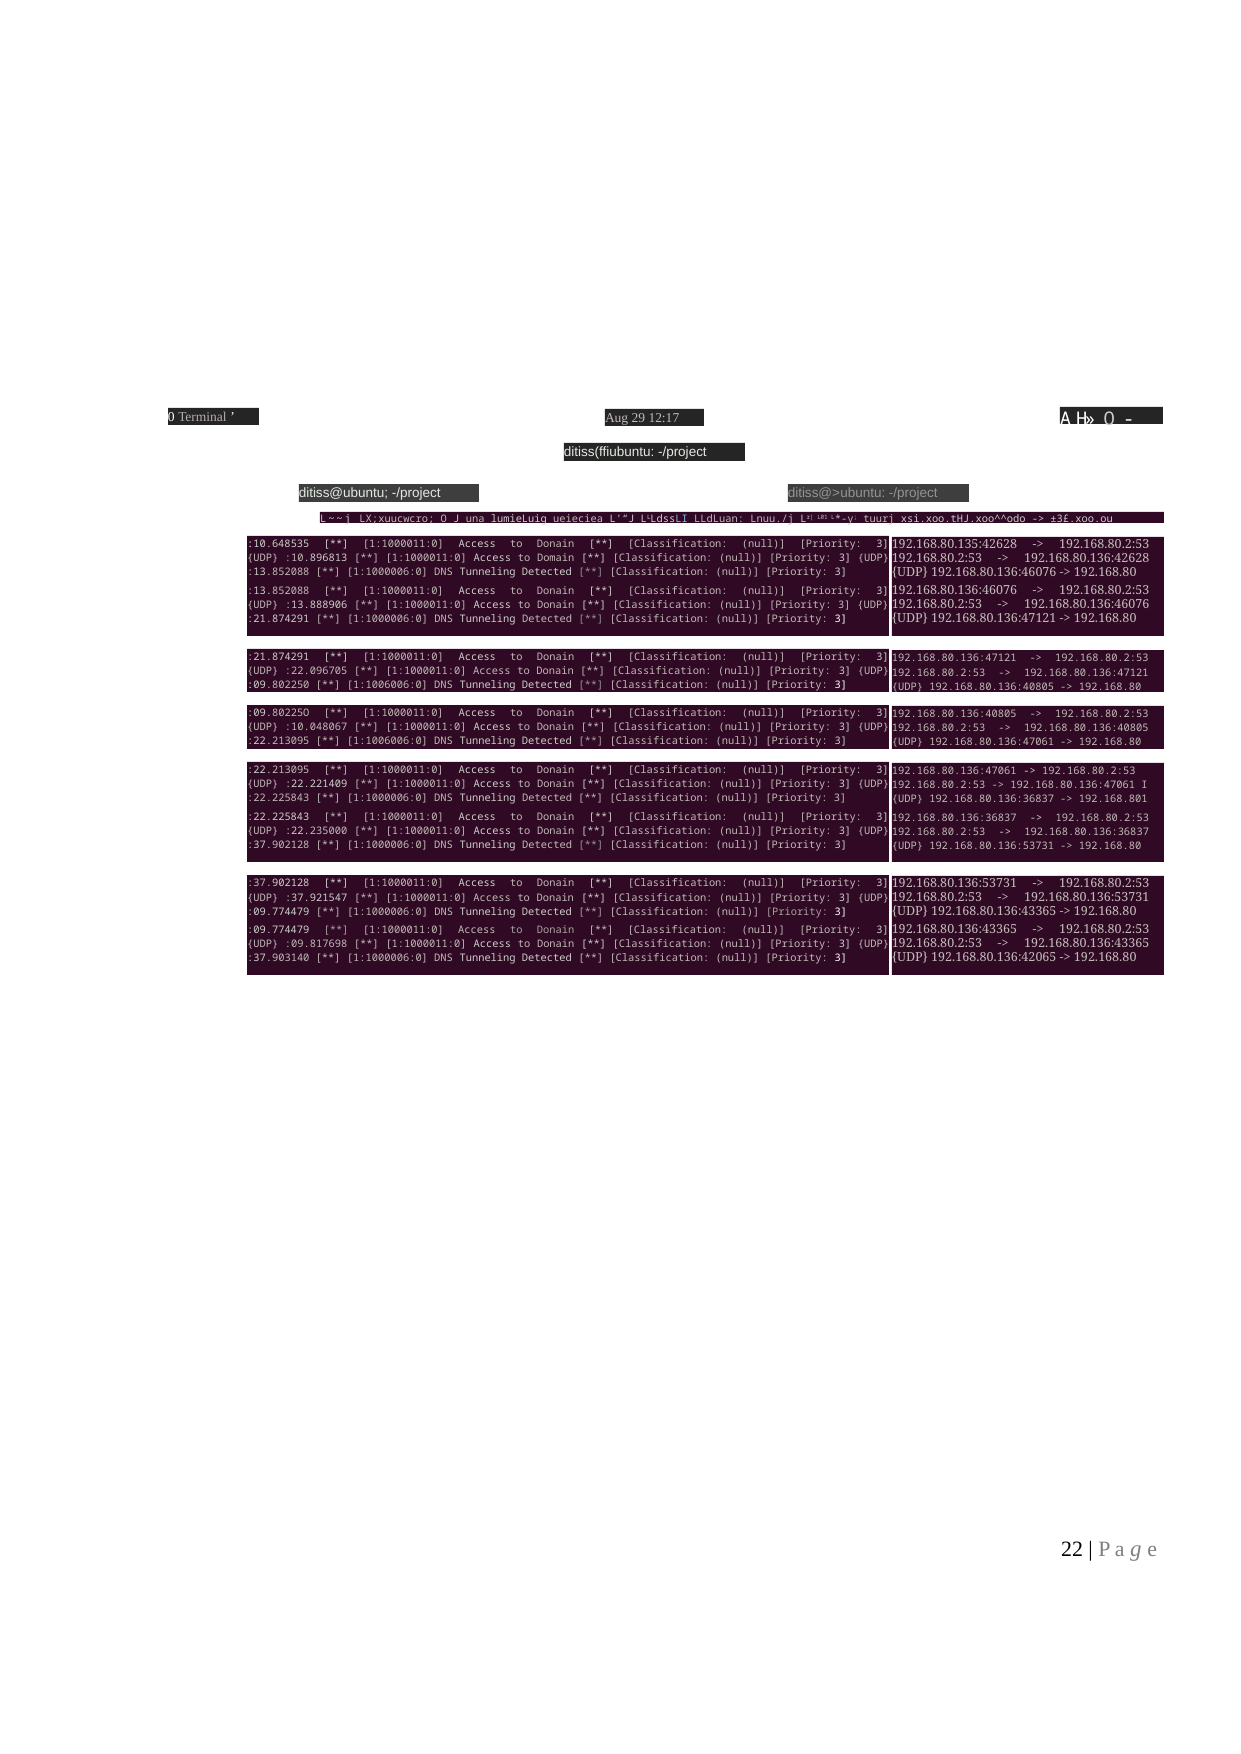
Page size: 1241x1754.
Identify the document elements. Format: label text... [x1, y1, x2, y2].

text_box :10.648535 [**] [1:1000011:0] Access to Donain [**] [Classification: (null)] [Priority: 3] {UDP} :10.896813 [**] [1:1000011:0] Access to Domain [**] [Classification: (null)] [Priority: 3] {UDP} :13.852088 [**] [1:1000006:0] DNS Tunneling Detected [**] [Classification: (null)] [Priority: 3] :13.852088 [**] [1:1000011:0] Access to Donain [**] [Classification: (null)] [Priority: 3] {UDP} :13.888906 [**] [1:1000011:0] Access to Donain [**] [Classification: (null)] [Priority: 3] {UDP} :21.874291 [**] [1:1000006:0] DNS Tunneling Detected [**] [Classification: (null)] [Priority: 3] [247, 535, 889, 636]
text_box 22 | P a g e [1060, 1533, 1176, 1562]
text_box :22.213095 [**] [1:1000011:0] Access to Donain [**] [Classification: (null)] [Priority: 3] {UDP} :22.221409 [**] [1:1000011:0] Access to Donain [**] [Classification: (null)] [Priority: 3] {UDP} :22.225843 [**] [1:1000006:0] DNS Tunneling Detected [**] [Classification: (null)] [Priority: 3] :22.225843 [**] [1:1000011:0] Access to Donain [**] [Classification: (null)] [Priority: 3] {UDP} :22.235000 [**] [1:1000011:0] Access to Donain [**] [Classification: (null)] [Priority: 3] {UDP} :37.902128 [**] [1:1000006:0] DNS Tunneling Detected [**] [Classification: (null)] [Priority: 3] [247, 761, 889, 862]
text_box Aug 29 12:17 [604, 408, 704, 426]
text_box ditiss@>ubuntu: -/project [787, 484, 969, 502]
text_box ditiss(ffiubuntu: -/project [563, 442, 745, 461]
text_box A H» O - [1059, 406, 1163, 424]
text_box L~~j lx;xuucwcro; o j una lumieLuig ueieciea L'“J LLLdssli LLdLuan: Lnuu./j Lr| L01 L*-y; tuurj xsi.xoo.tHJ.xoo^^odo -> ±3£.xoo.ou [319, 511, 1164, 523]
text_box :21.874291 [**] [1:1000011:0] Access to Donain [**] [Classification: (null)] [Priority: 3] {UDP} :22.096705 [**] [1:1000011:0] Access to Donain [**] [Classification: (null)] [Priority: 3] {UDP} :09.802250 [**] [1:1006006:0] DNS Tunneling Detected [**] [Classification: (null)] [Priority: 3] [247, 648, 889, 692]
text_box 192.168.80.136:47061 -> 192.168.80.2:53 192.168.80.2:53 -> 192.168.80.136:47061 I {UDP} 192.168.80.136:36837 -> 192.168.801 192.168.80.136:36837 -> 192.168.80.2:53 192.168.80.2:53 -> 192.168.80.136:36837 {UDP} 192.168.80.136:53731 -> 192.168.80 [891, 762, 1164, 862]
text_box 192.168.80.136:40805 -> 192.168.80.2:53 192.168.80.2:53 -> 192.168.80.136:40805 {UDP} 192.168.80.136:47061 -> 192.168.80 [891, 705, 1164, 749]
text_box 0 Terminal ’ [168, 407, 259, 425]
text_box :09.80225O [**] [1:1000011:0] Access to Donain [**] [Classification: (null)] [Priority: 3] {UDP} :10.048067 [**] [1:1000011:0] Access to Donain [**] [Classification: (null)] [Priority: 3] {UDP} :22.213095 [**] [1:1006006:0] DNS Tunneling Detected [**] [Classification: (null)] [Priority: 3] [247, 705, 889, 749]
text_box 192.168.80.135:42628 -> 192.168.80.2:53 192.168.80.2:53 -> 192.168.80.136:42628 {UDP} 192.168.80.136:46076 -> 192.168.80 192.168.80.136:46076 -> 192.168.80.2:53 192.168.80.2:53 -> 192.168.80.136:46076 {UDP} 192.168.80.136:47121 -> 192.168.80 [891, 536, 1164, 636]
text_box 192.168.80.136:47121 -> 192.168.80.2:53 192.168.80.2:53 -> 192.168.80.136:47121 {UDP} 192.168.80.136:40805 -> 192.168.80 [891, 650, 1164, 692]
text_box :37.902128 [**] [1:1000011:0] Access to Donain [**] [Classification: (null)] [Priority: 3] {UDP} :37.921547 [**] [1:1000011:0] Access to Donain [**] [Classification: (null)] [Priority: 3] {UDP} :09.774479 [**] [1:1000006:0] DNS Tunneling Detected [**] [Classification: (null)] [Priority: 3] :09.774479 [**] [1:1000011:0] Access to Donain [**] [Classification: (null)] [Priority: 3] {UDP} :09.817698 [**] [1:1000011:0] Access to Donain [**] [Classification: (null)] [Priority: 3] {UDP} :37.903140 [**] [1:1000006:0] DNS Tunneling Detected [**] [Classification: (null)] [Priority: 3] [247, 875, 889, 975]
text_box 192.168.80.136:53731 -> 192.168.80.2:53 192.168.80.2:53 -> 192.168.80.136:53731 {UDP} 192.168.80.136:43365 -> 192.168.80 192.168.80.136:43365 -> 192.168.80.2:53 192.168.80.2:53 -> 192.168.80.136:43365 {UDP} 192.168.80.136:42065 -> 192.168.80 [891, 875, 1164, 975]
text_box ditiss@ubuntu; -/project [298, 484, 479, 502]
